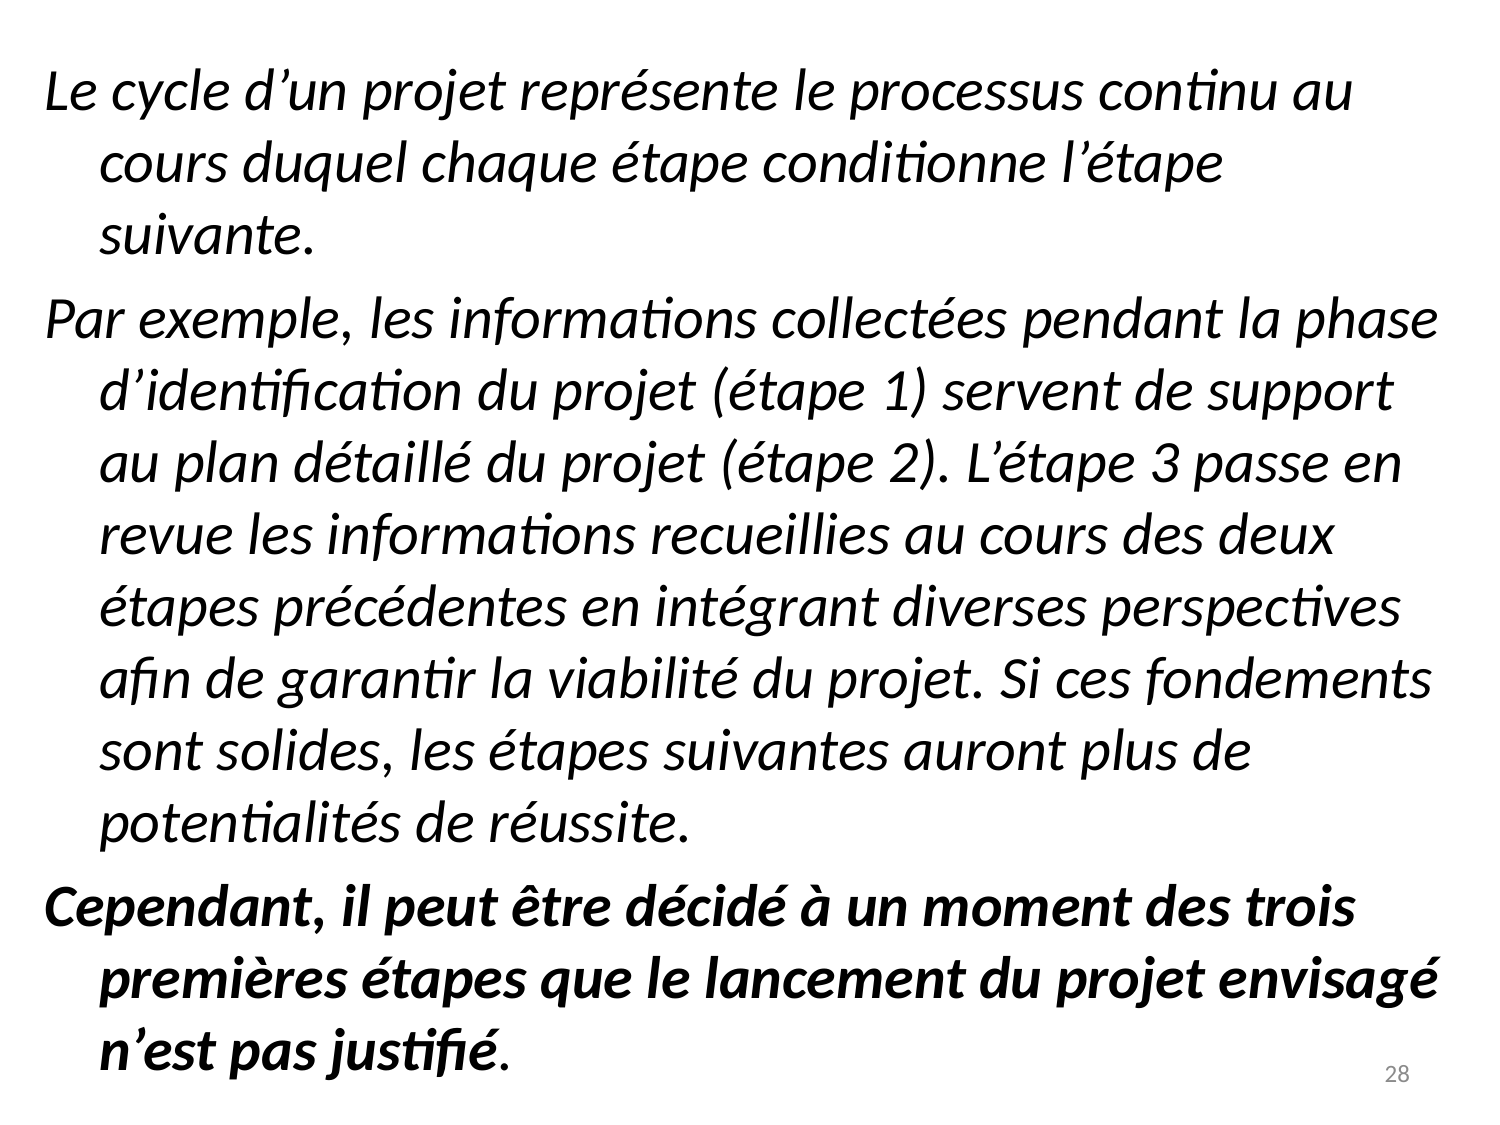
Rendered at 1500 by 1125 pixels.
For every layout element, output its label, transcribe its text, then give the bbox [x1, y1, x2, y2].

list Le cycle d’un projet représente le processus continu au cours duquel chaque étape conditionne l’étape suivante. Par exemple, les informations collectées pendant la phase d’identification du projet (étape 1) servent de support au plan détaillé du projet (étape 2). L’étape 3 passe en revue les informations recueillies au cours des deux étapes précédentes en intégrant diverses perspectives afin de garantir la viabilité du projet. Si ces fondements sont solides, les étapes suivantes auront plus de potentialités de réussite. Cependant, il peut être décidé à un moment des trois premières étapes que le lancement du projet envisagé n’est pas justifié. [29, 42, 1471, 1094]
slide_number 28 [1074, 1042, 1425, 1103]
